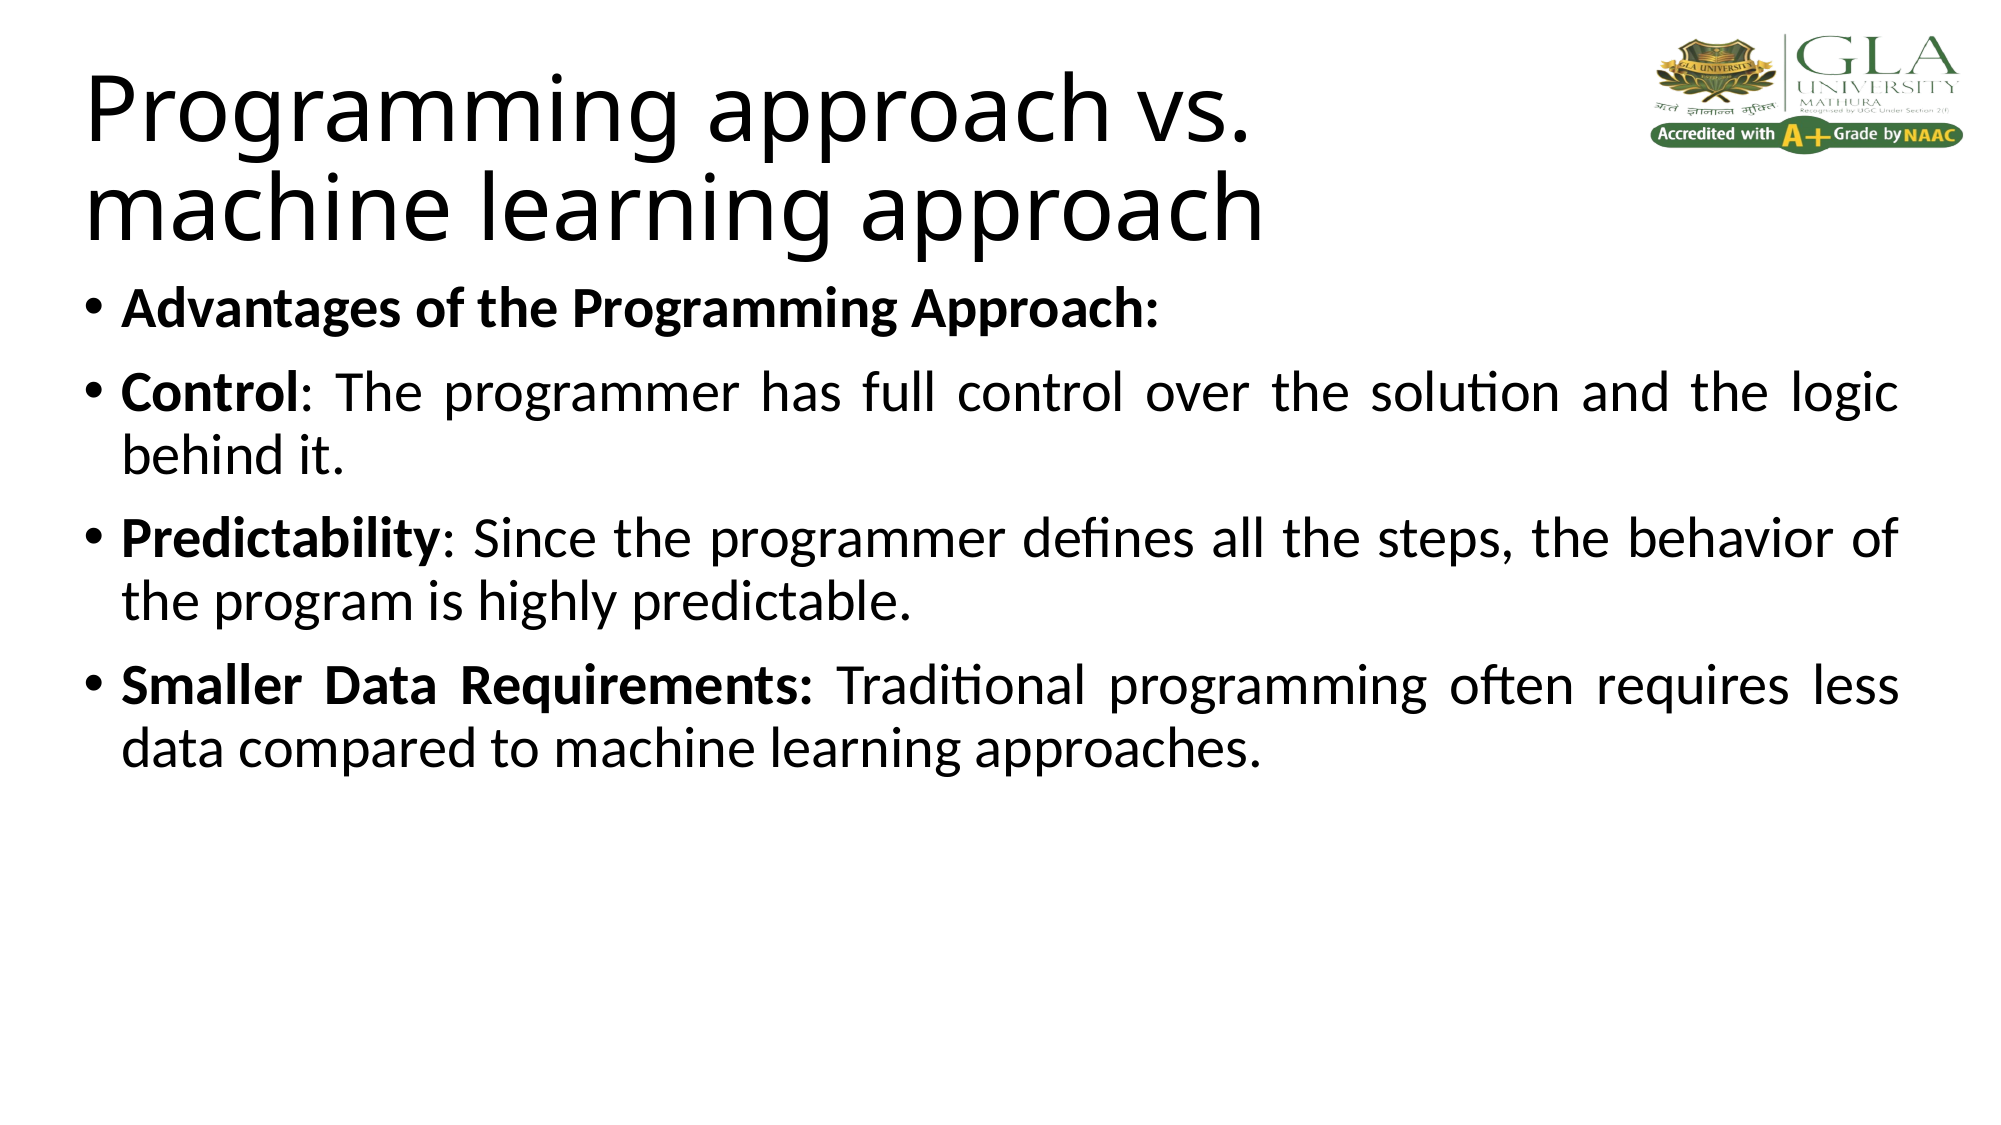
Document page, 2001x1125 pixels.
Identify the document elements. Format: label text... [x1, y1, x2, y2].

title Programming approach vs. machine learning approach [68, 52, 1599, 269]
picture [1635, 0, 1983, 162]
list Advantages of the Programming Approach: Control: The programmer has full control over the solution and the logic behind it. Predictability: Since the programmer defines all the steps, the behavior of the program is highly predictable. Smaller Data Requirements: Traditional programming often requires less data compared to machine learning approaches. [68, 269, 1916, 984]
